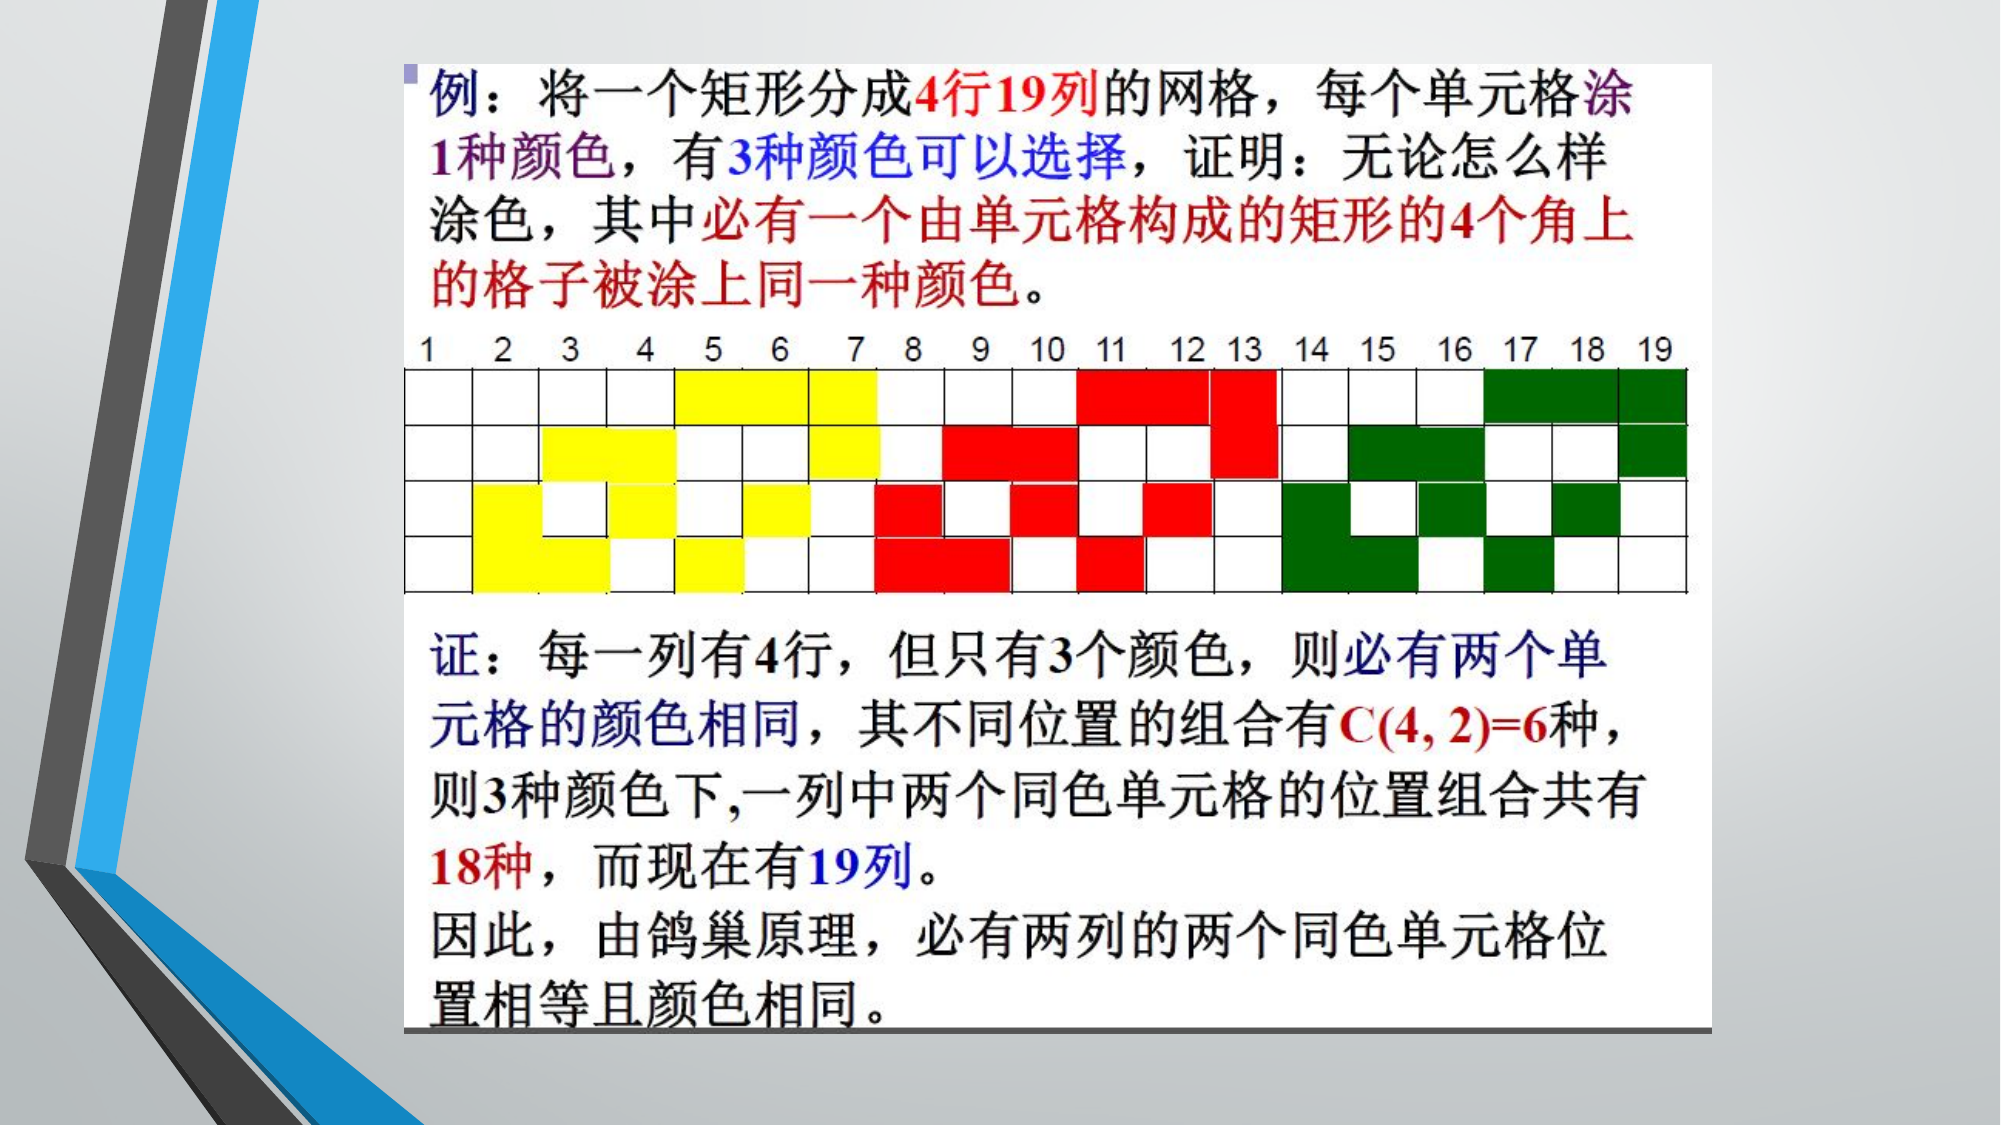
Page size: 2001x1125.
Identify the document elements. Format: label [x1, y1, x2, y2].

picture [404, 64, 1712, 1034]
